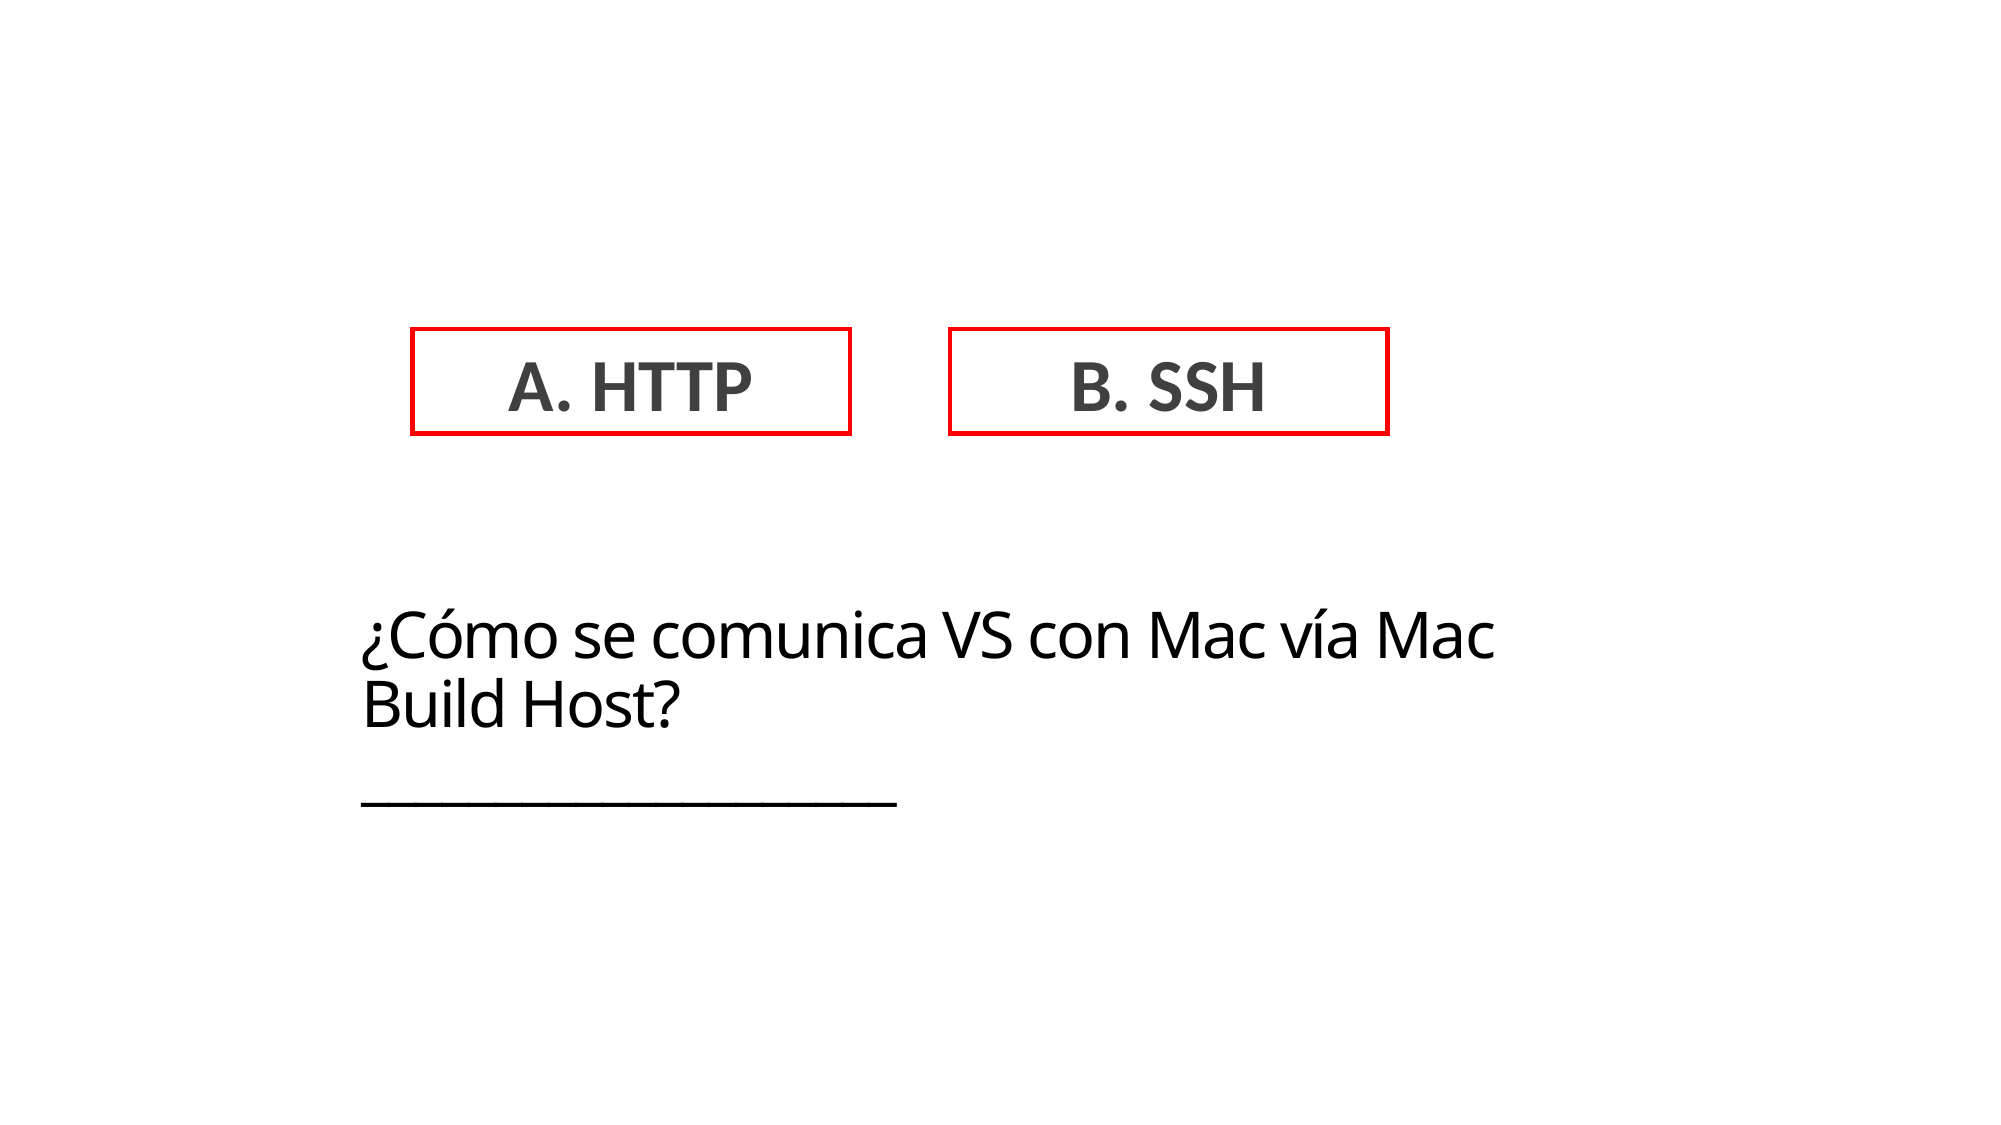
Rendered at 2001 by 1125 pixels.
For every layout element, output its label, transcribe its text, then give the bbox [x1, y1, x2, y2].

title ¿Cómo se comunica VS con Mac vía Mac Build Host? ____________________ [337, 587, 1613, 829]
text_box A. HTTP [412, 329, 850, 434]
text_box B. SSH [949, 329, 1388, 434]
